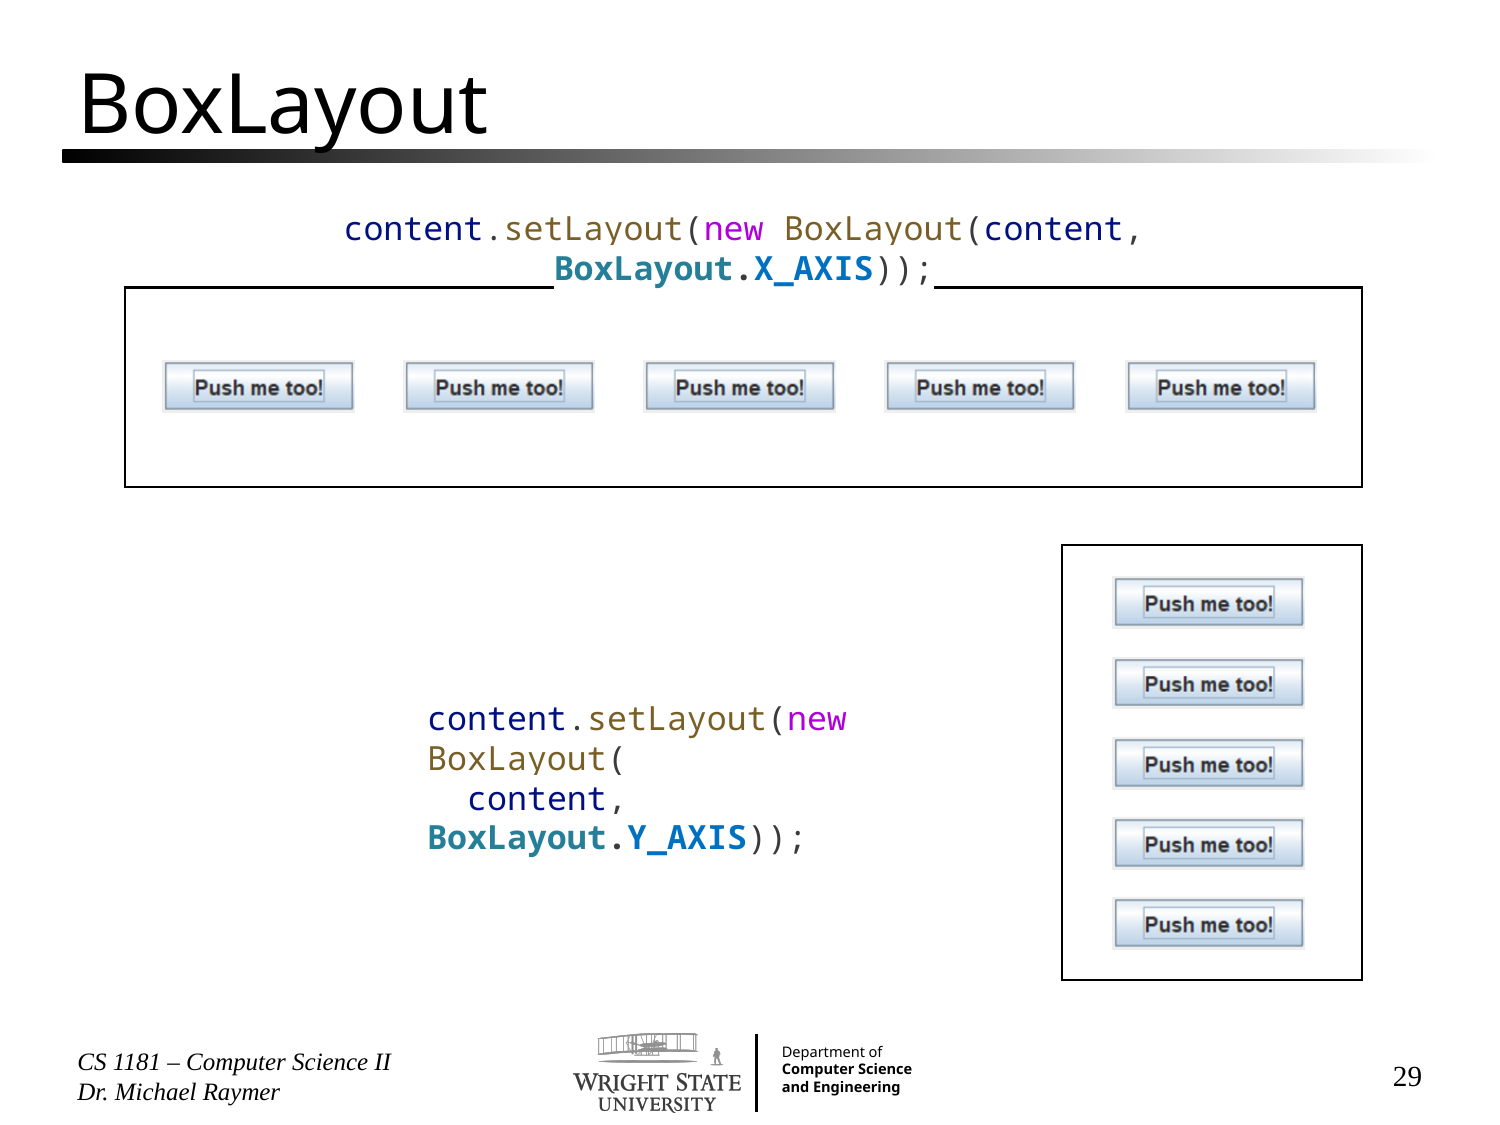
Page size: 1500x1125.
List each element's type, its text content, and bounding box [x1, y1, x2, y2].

footer CS 1181 – Computer Science II Dr. Michael Raymer [62, 1037, 438, 1113]
picture [884, 360, 1076, 413]
title BoxLayout [62, 50, 1438, 150]
picture [162, 360, 355, 413]
picture [573, 1033, 741, 1113]
picture [1112, 737, 1305, 790]
picture [1112, 657, 1305, 709]
text_box content.setLayout(new BoxLayout( content, BoxLayout.Y_AXIS)); [412, 689, 1038, 864]
picture [1112, 817, 1305, 870]
picture [1112, 897, 1305, 950]
slide_number 29 [1125, 1037, 1438, 1113]
picture [1112, 576, 1305, 629]
text_box [124, 286, 1363, 488]
picture [643, 360, 836, 413]
text_box [1061, 544, 1363, 981]
picture [1124, 360, 1317, 413]
text_box content.setLayout(new BoxLayout(content, BoxLayout.X_AXIS)); [149, 199, 1338, 295]
picture [403, 360, 595, 413]
